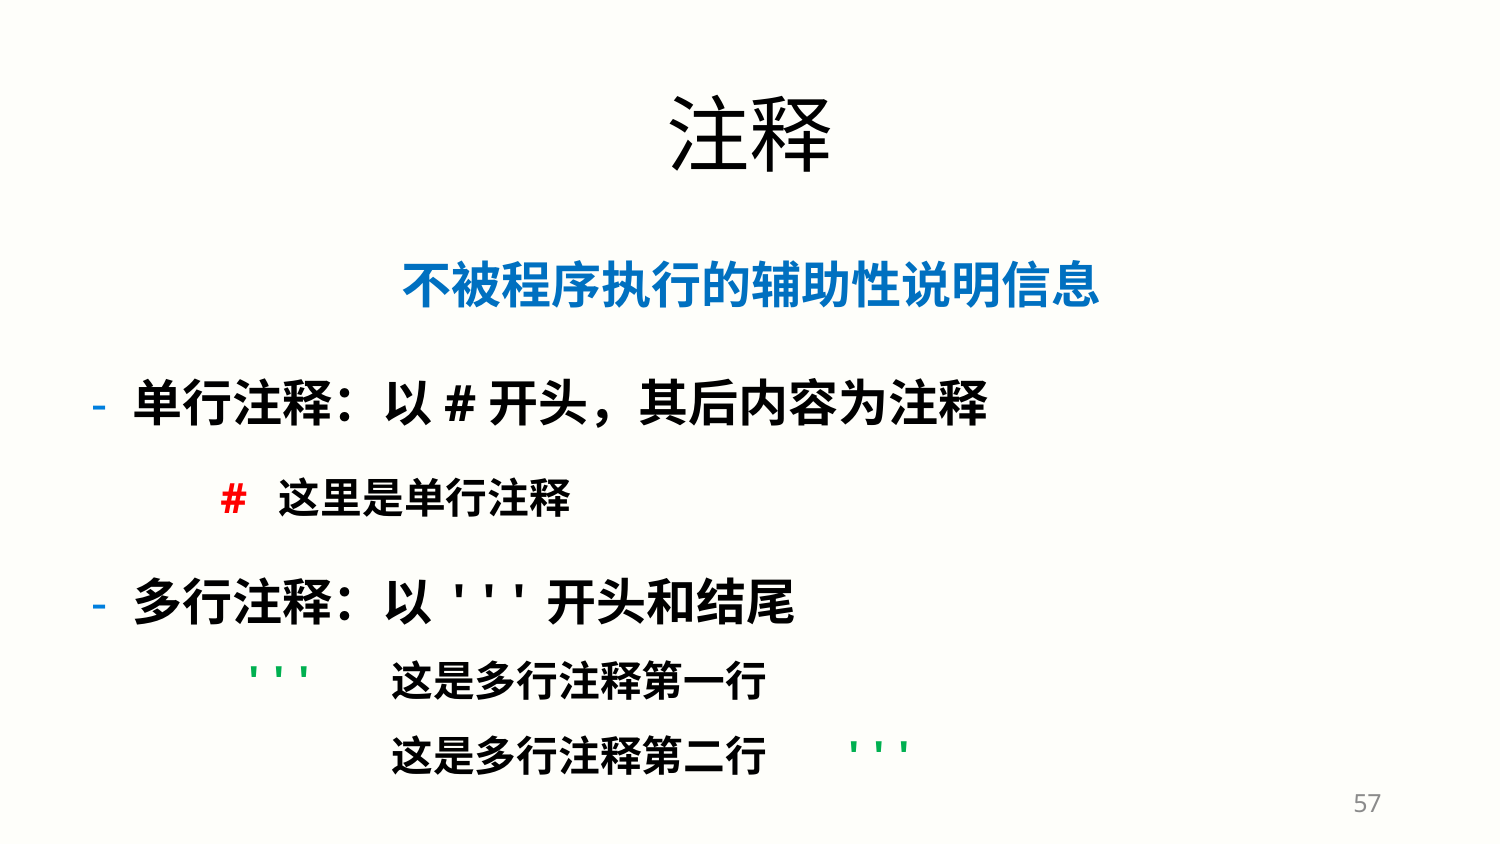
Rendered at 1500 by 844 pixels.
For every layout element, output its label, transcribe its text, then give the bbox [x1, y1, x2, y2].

slide_number 57 [1059, 782, 1397, 828]
text_box 注释 [0, 79, 1500, 211]
text_box - 单行注释：以#开头，其后内容为注释 # 这里是单行注释 - 多行注释：以'''开头和结尾 ''' 这是多行注释第一行 这是多行注释第二行 ''' [76, 316, 1483, 788]
text_box 不被程序执行的辅助性说明信息 [1, 215, 1500, 321]
